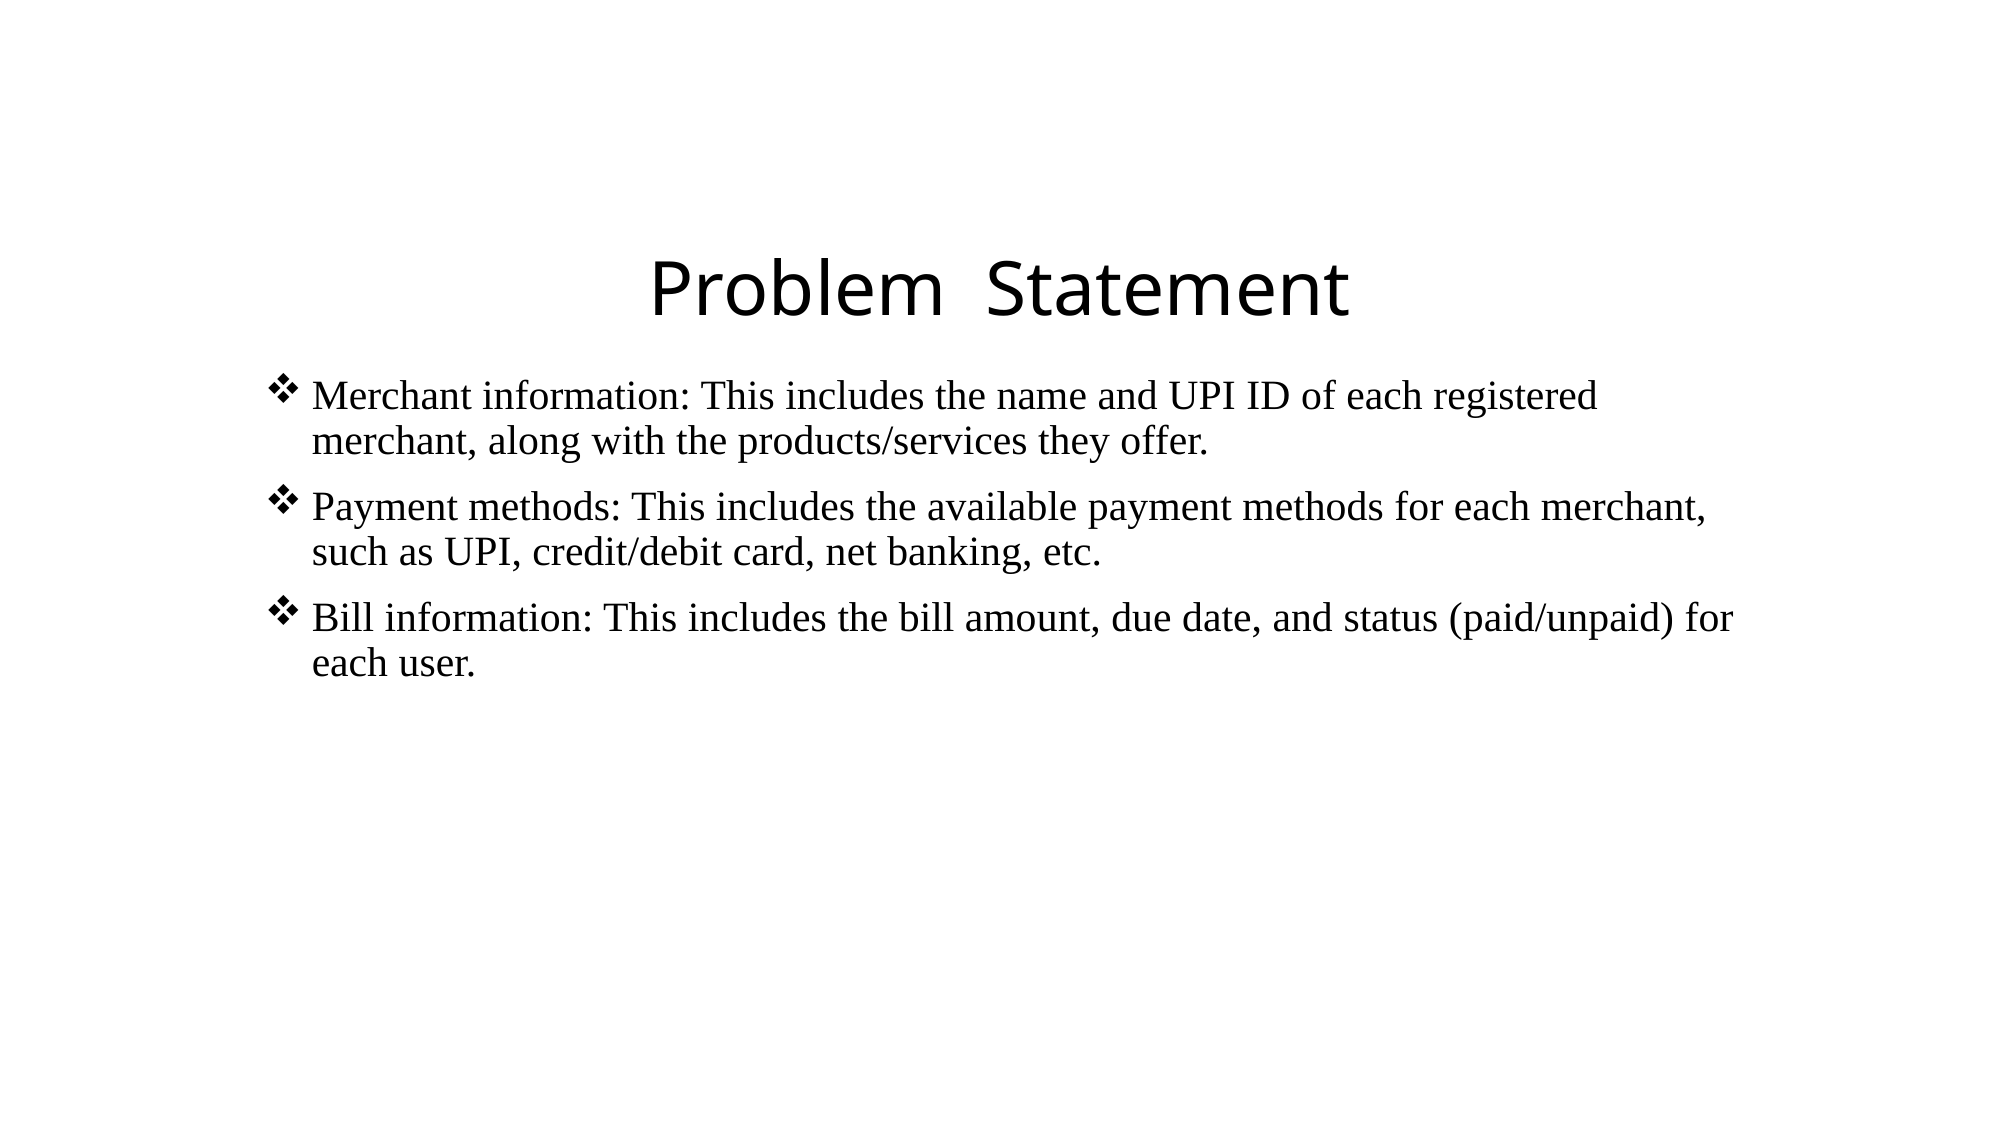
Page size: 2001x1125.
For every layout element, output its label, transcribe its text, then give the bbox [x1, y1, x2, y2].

subtitle Merchant information: This includes the name and UPI ID of each registered merchant, along with the products/services they offer. Payment methods: This includes the available payment methods for each merchant, such as UPI, credit/debit card, net banking, etc. Bill information: This includes the bill amount, due date, and status (paid/unpaid) for each user. [249, 366, 1750, 750]
title Problem Statement [249, 184, 1750, 340]
